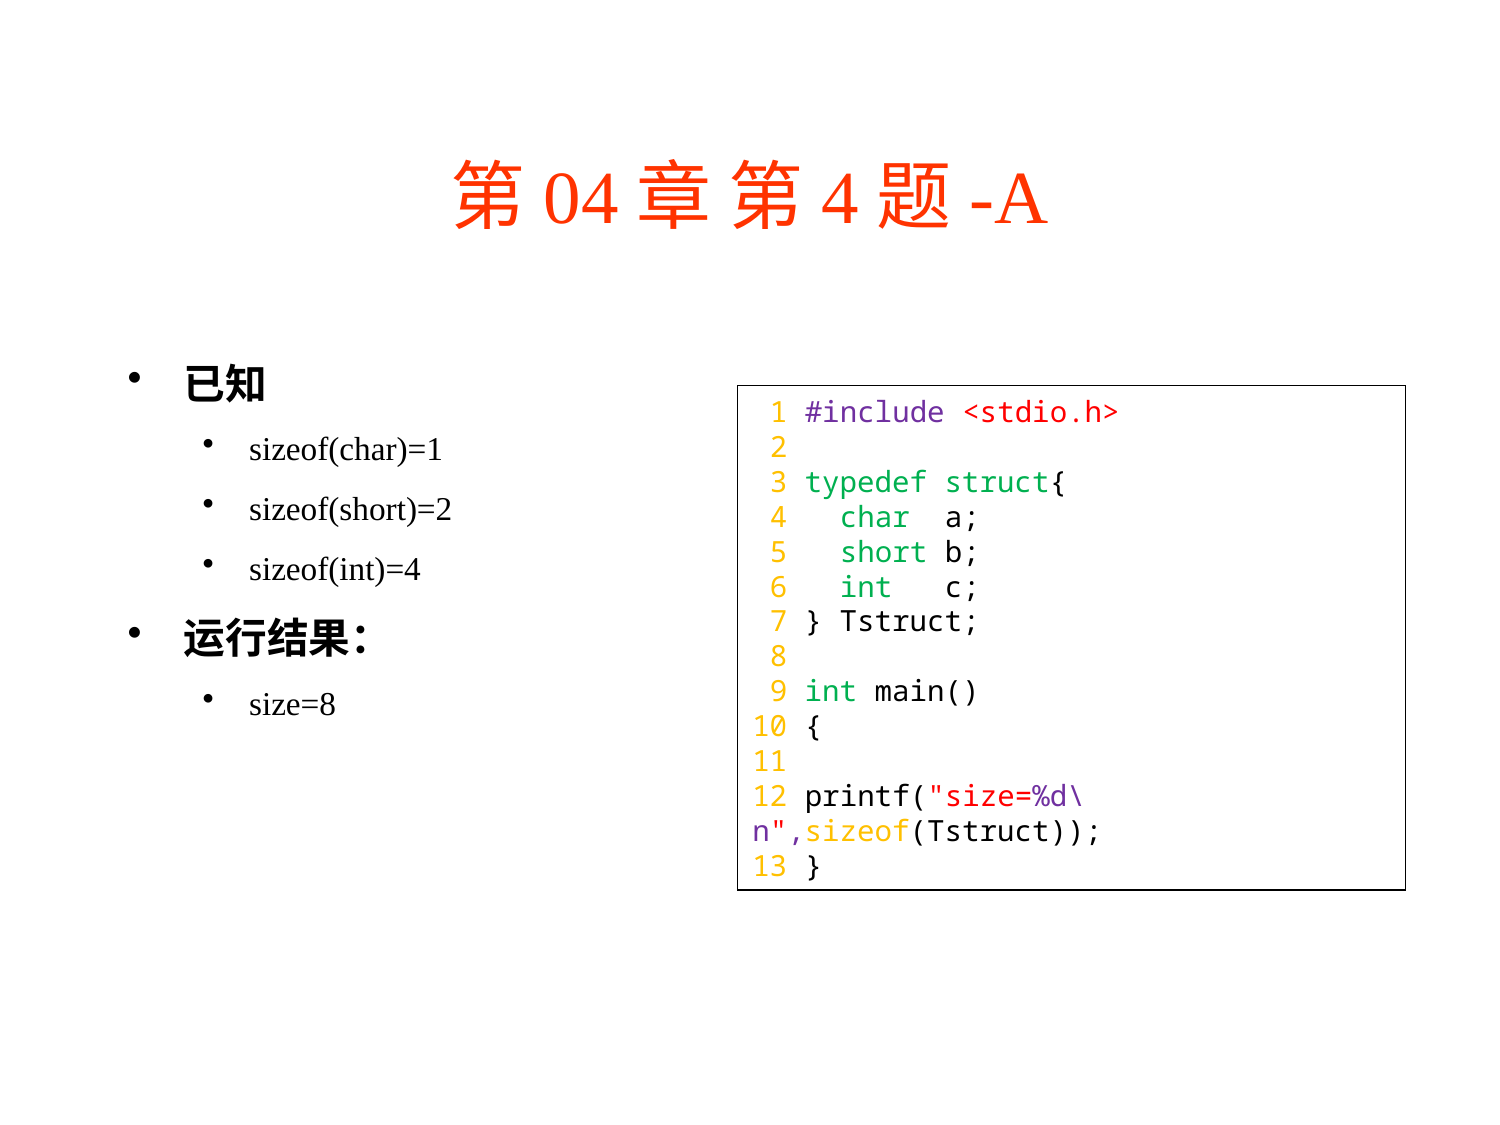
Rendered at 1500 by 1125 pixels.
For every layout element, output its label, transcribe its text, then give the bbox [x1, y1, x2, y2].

title 第04章 第4题-A [112, 99, 1388, 288]
list 已知 sizeof(char)=1 sizeof(short)=2 sizeof(int)=4 运行结果： size=8 [112, 324, 738, 1001]
text_box 1 #include <stdio.h> 2 3 typedef struct{ 4 char a; 5 short b; 6 int c; 7 } Tstruct; 8 9 int main() 10 { 11 12 printf("size=%d\n",sizeof(Tstruct)); 13 } [737, 385, 1406, 890]
